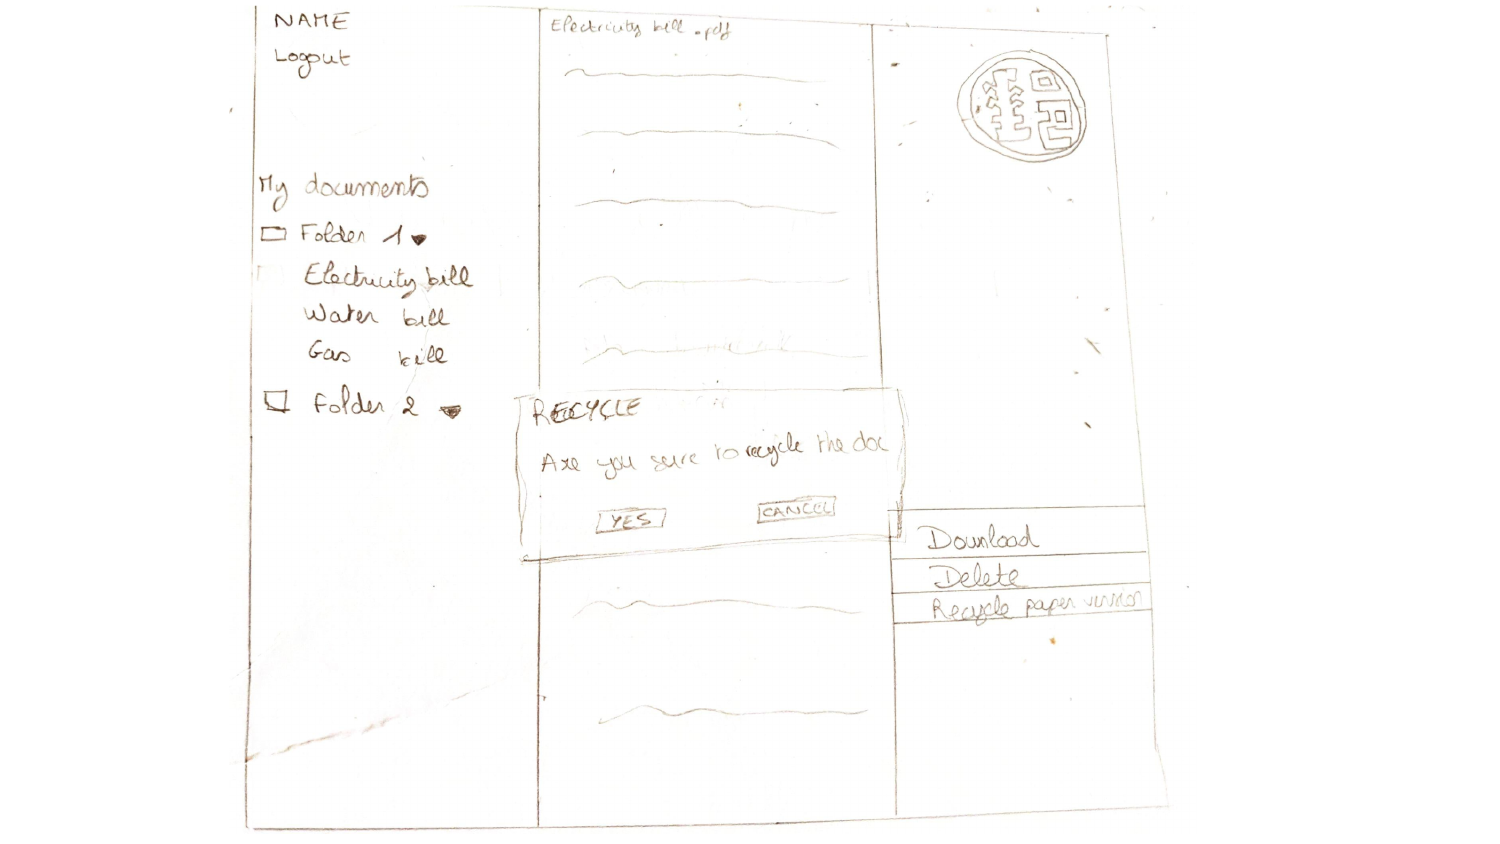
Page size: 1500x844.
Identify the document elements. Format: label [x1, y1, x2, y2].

picture [230, 0, 1196, 844]
